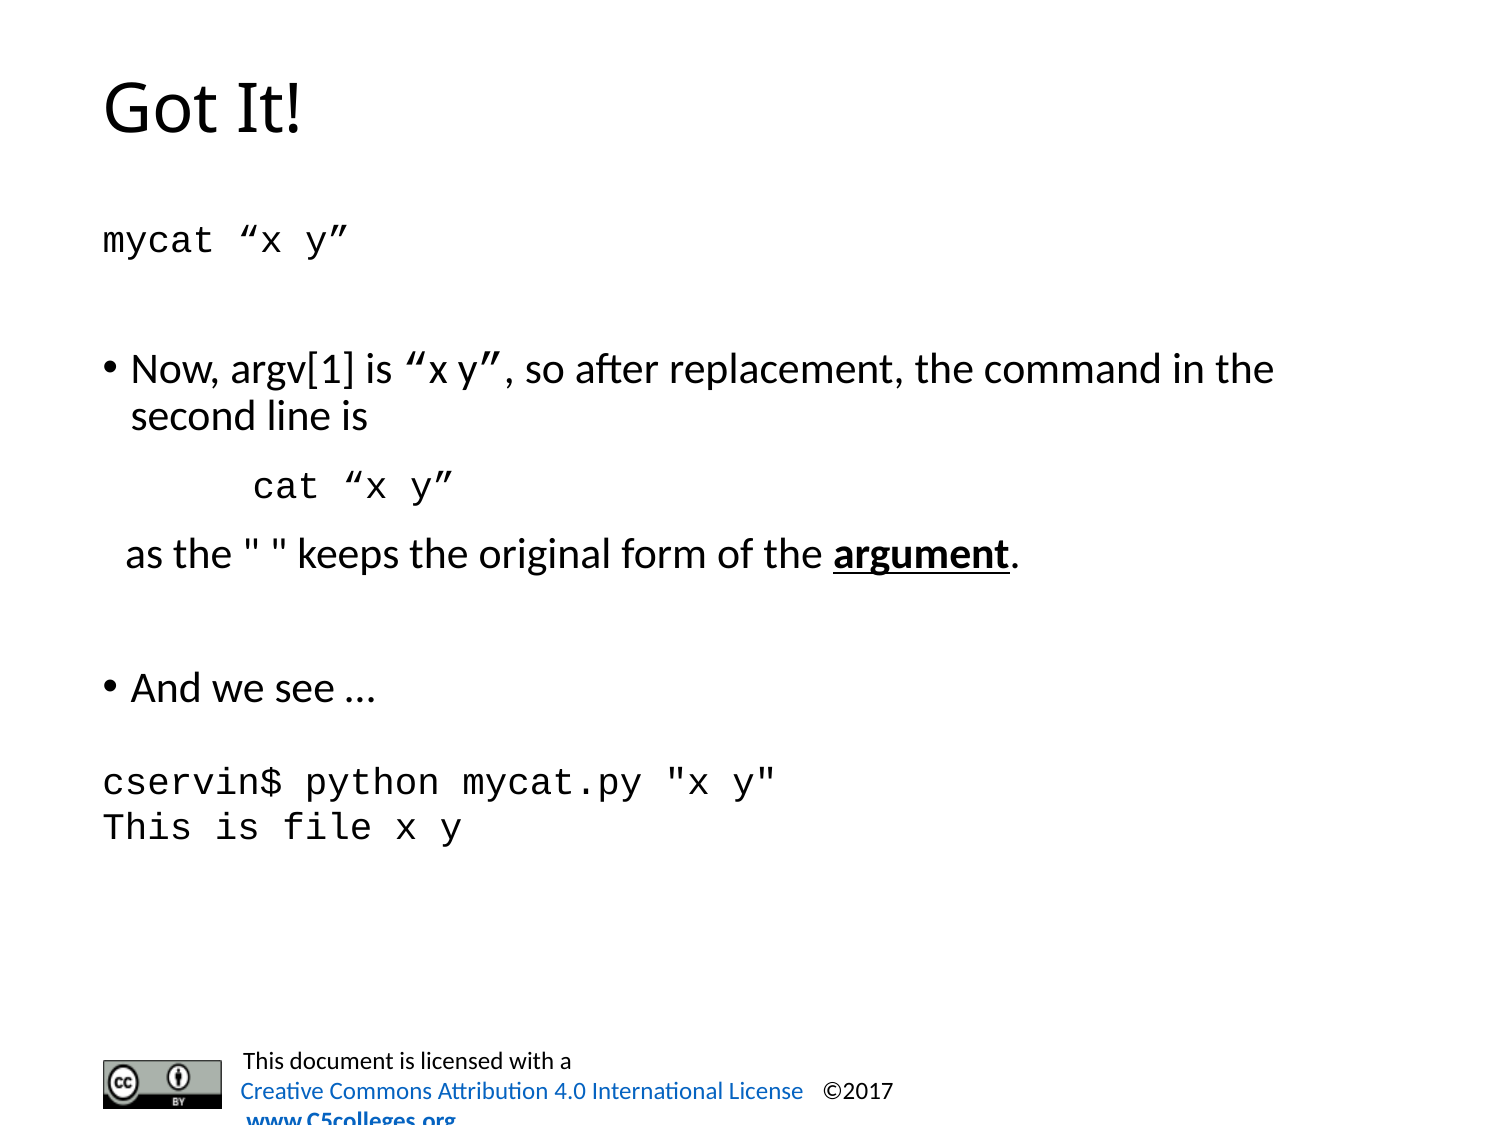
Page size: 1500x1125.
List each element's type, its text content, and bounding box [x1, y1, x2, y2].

text_box cservin$ python mycat.py "x y" This is file x y [87, 749, 1382, 855]
title Got It! [87, 1, 1382, 212]
picture [103, 1060, 222, 1109]
list mycat “x y” Now, argv[1] is “x y”, so after replacement, the command in the second line is cat “x y” as the " " keeps the original form of the argument. And we see … [87, 212, 1425, 1000]
